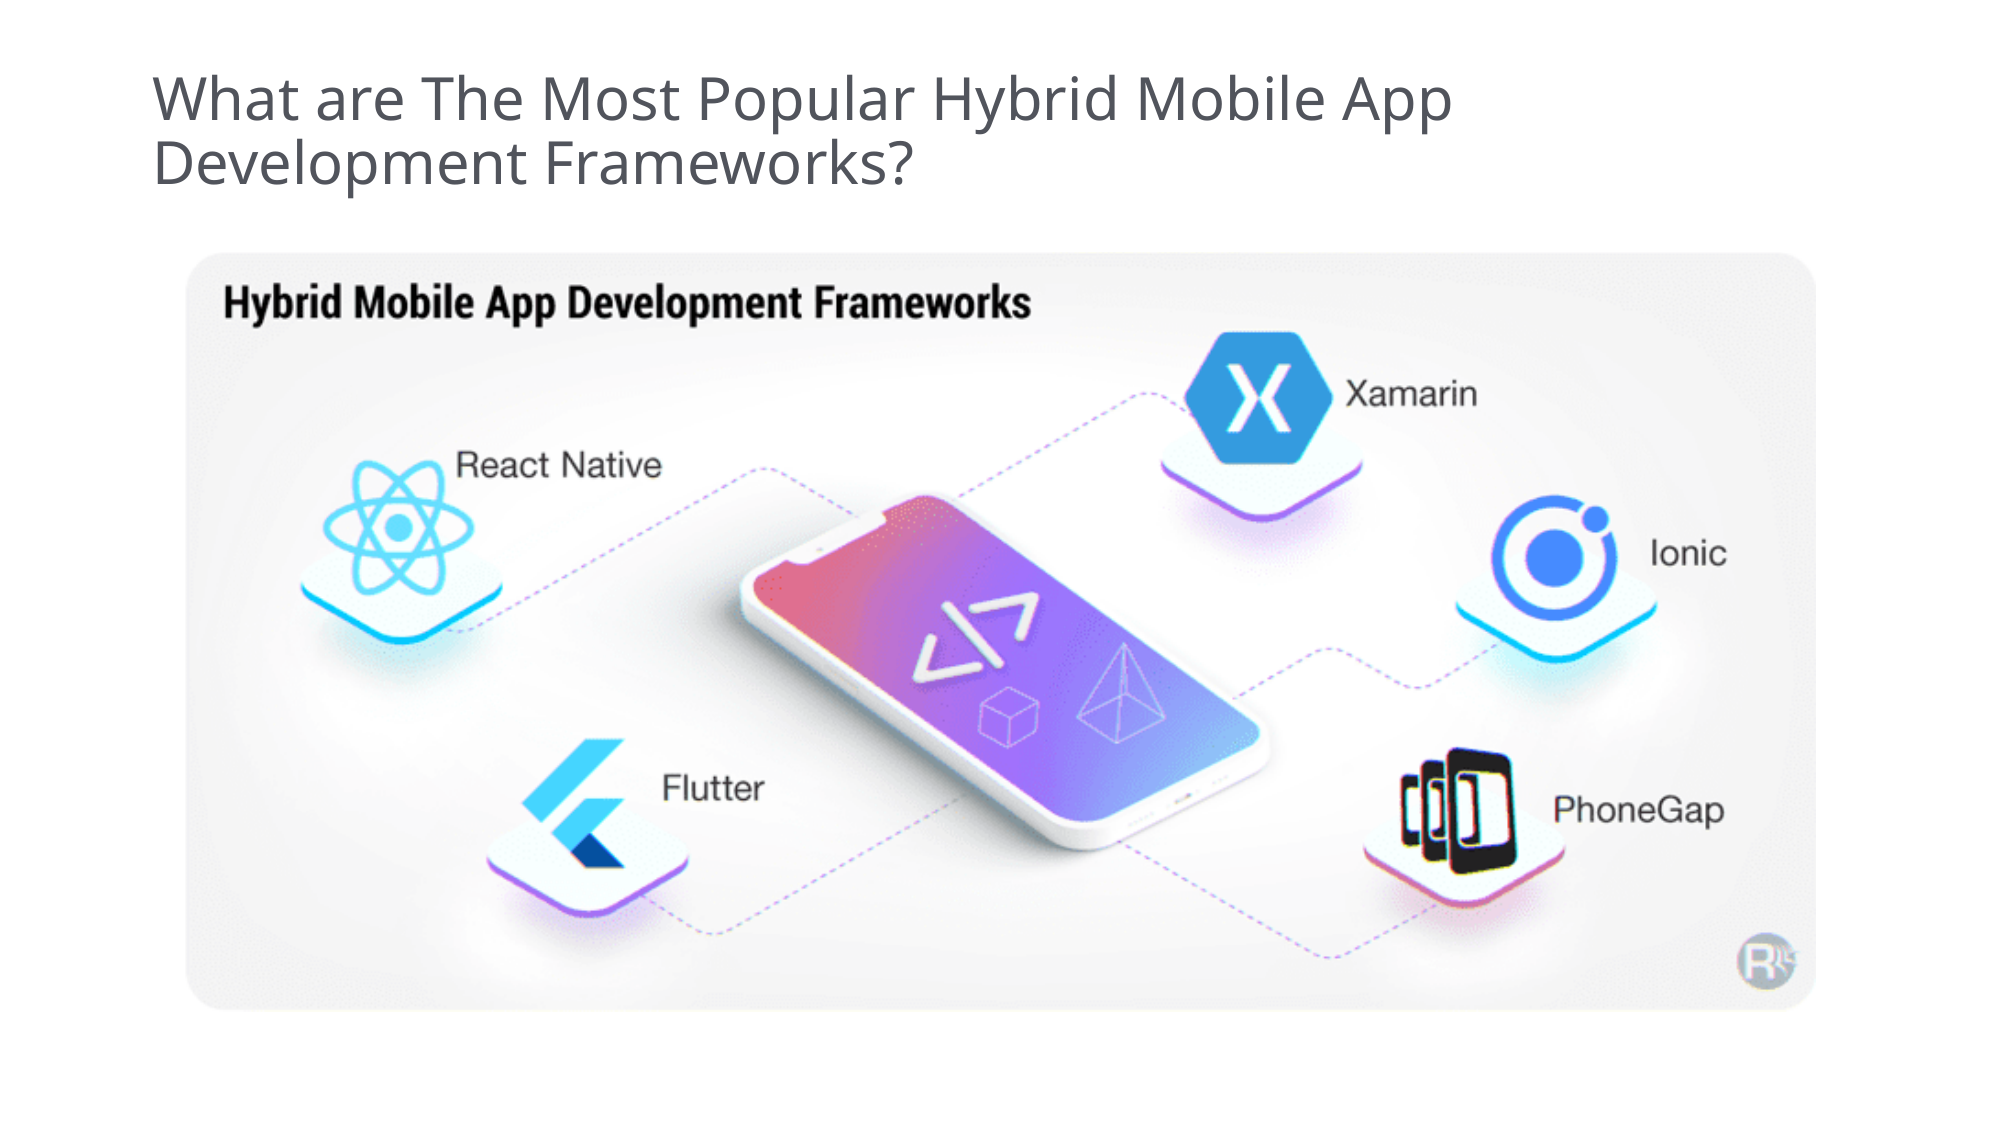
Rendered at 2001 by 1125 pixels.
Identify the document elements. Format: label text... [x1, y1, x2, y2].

picture [184, 252, 1816, 1012]
title What are The Most Popular Hybrid Mobile App Development Frameworks? [137, 59, 1863, 278]
